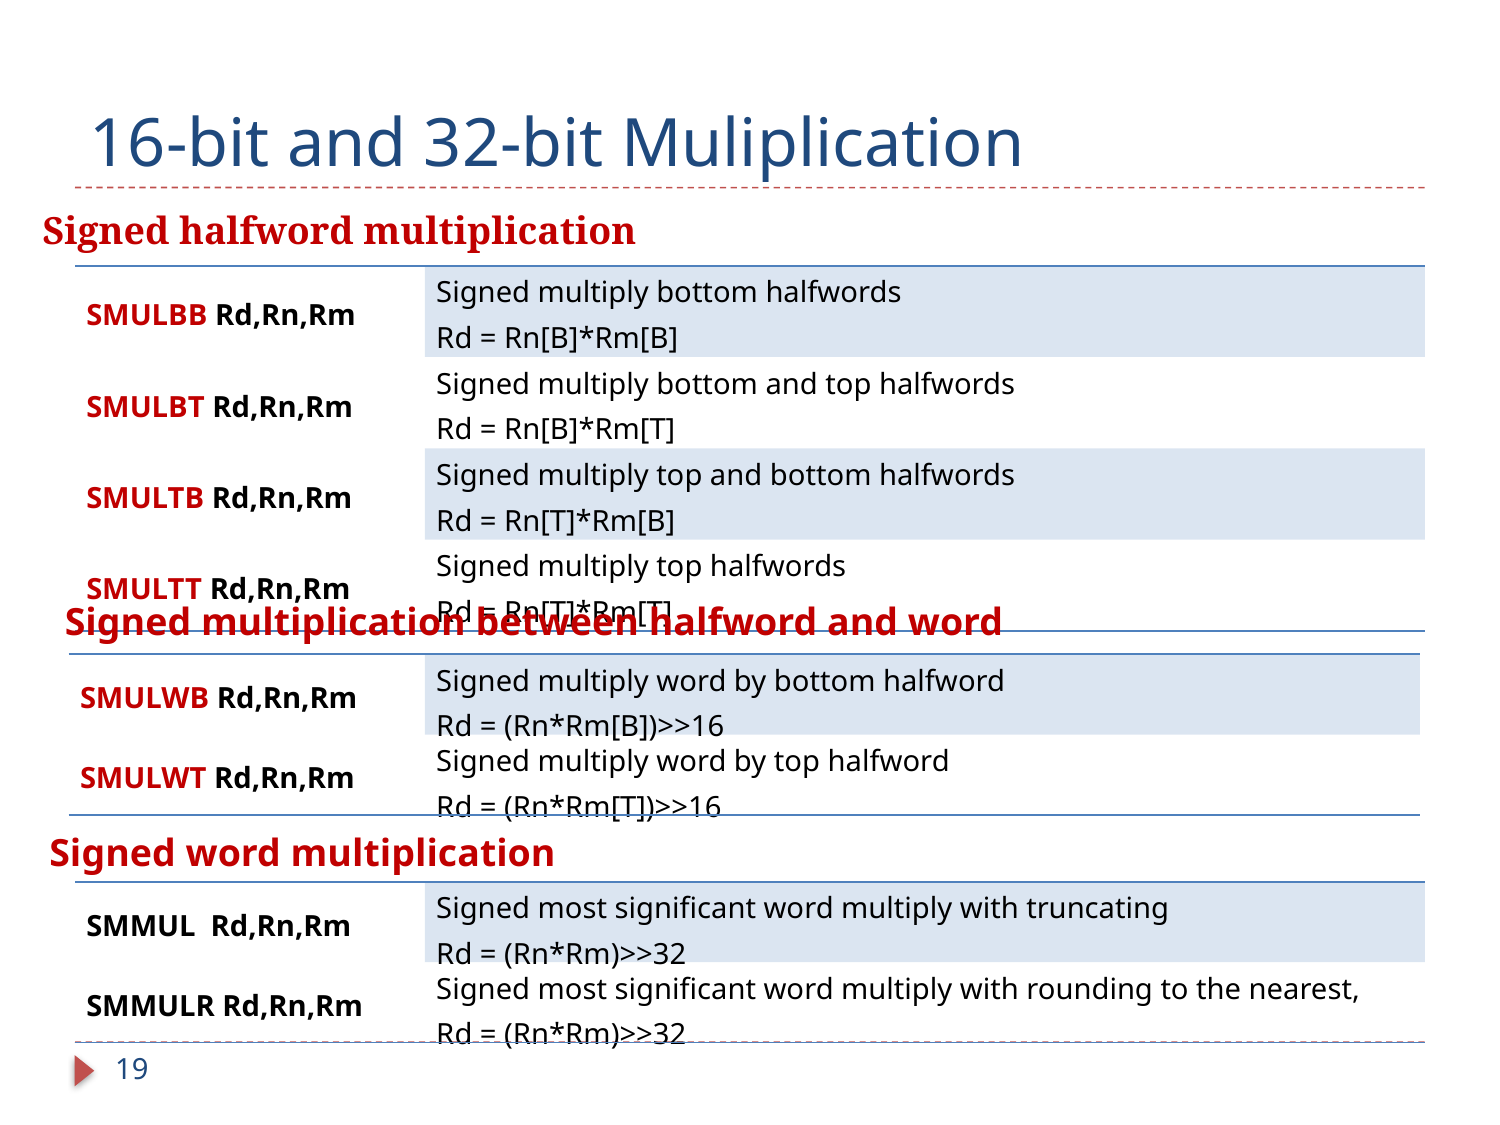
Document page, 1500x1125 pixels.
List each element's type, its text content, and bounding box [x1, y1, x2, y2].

table_cell Signed most significant word multiply with rounding to the nearest, Rd = (Rn*Rm)>>32 [425, 962, 1425, 1042]
table_cell SMULTB Rd,Rn,Rm [75, 448, 425, 540]
table_header Signed most significant word multiply with truncating Rd = (Rn*Rm)>>32 [425, 883, 1425, 962]
table_header SMULBB Rd,Rn,Rm [75, 267, 425, 357]
table_header Signed multiply bottom halfwords Rd = Rn[B]*Rm[B] [425, 267, 1425, 357]
table_cell SMULBT Rd,Rn,Rm [75, 357, 425, 448]
text_box Signed word multiplication [34, 821, 571, 882]
table_cell SMULWT Rd,Rn,Rm [69, 735, 425, 814]
title 16-bit and 32-bit Muliplication [75, 24, 1425, 188]
table_header Signed multiply word by bottom halfword Rd = (Rn*Rm[B])>>16 [425, 655, 1420, 735]
table_cell SMMULR Rd,Rn,Rm [75, 962, 425, 1042]
table_cell SMULTT Rd,Rn,Rm [75, 540, 425, 591]
text_box Signed multiplication between halfword and word [50, 591, 1137, 651]
table_cell Signed multiply bottom and top halfwords Rd = Rn[B]*Rm[T] [425, 357, 1425, 448]
slide_number 19 [100, 1043, 426, 1103]
text_box Signed halfword multiplication [27, 199, 652, 260]
table_cell Signed multiply top halfwords Rd = Rn[T]*Rm[T] [425, 540, 1425, 630]
table_header SMMUL Rd,Rn,Rm [75, 883, 425, 962]
table_cell Signed multiply word by top halfword Rd = (Rn*Rm[T])>>16 [425, 735, 1420, 814]
table_cell Signed multiply top and bottom halfwords Rd = Rn[T]*Rm[B] [425, 448, 1425, 540]
table_header SMULWB Rd,Rn,Rm [69, 655, 425, 735]
